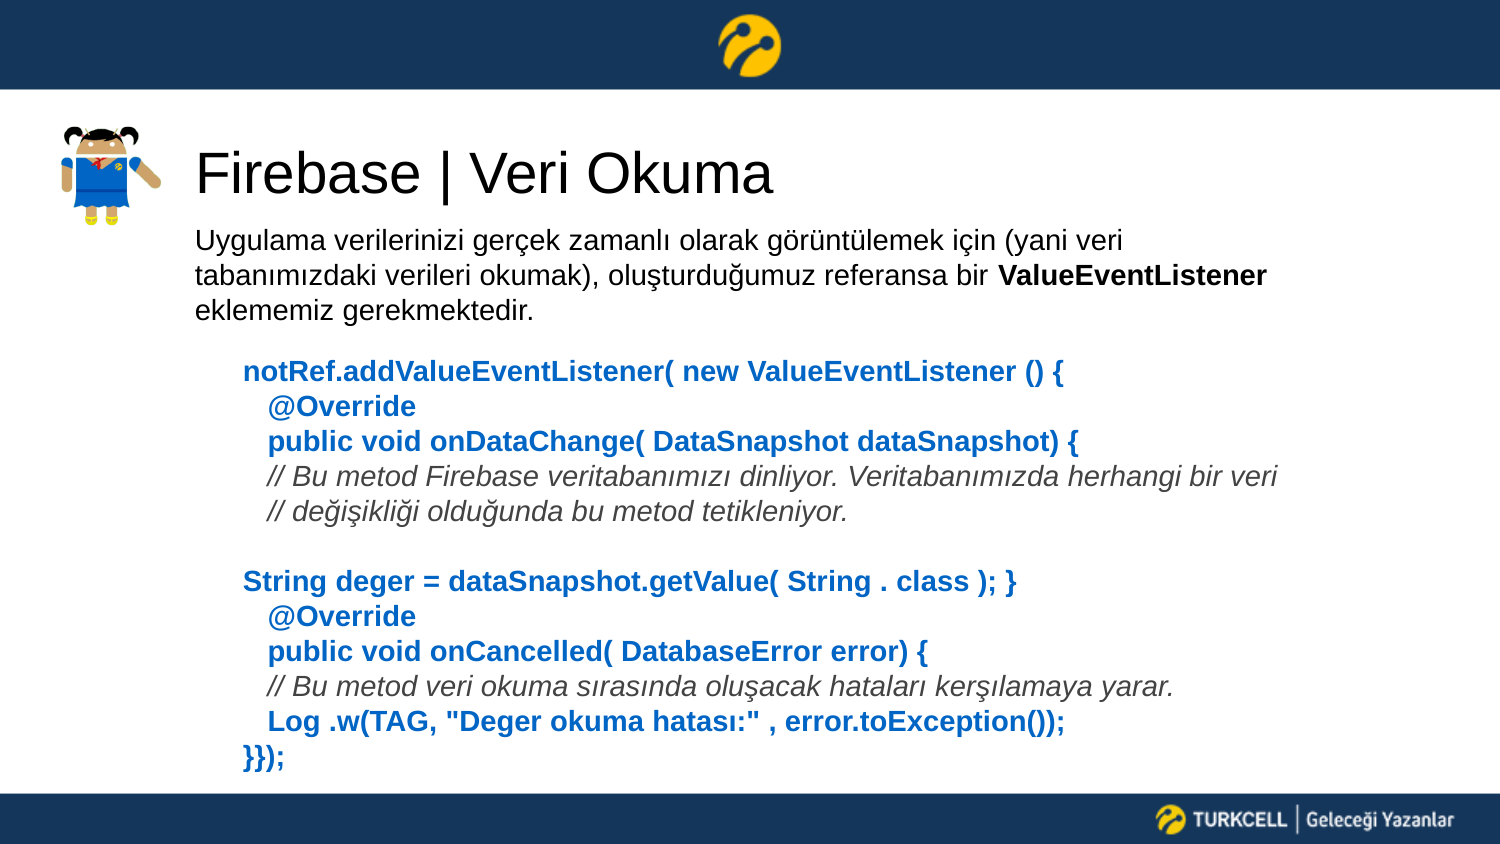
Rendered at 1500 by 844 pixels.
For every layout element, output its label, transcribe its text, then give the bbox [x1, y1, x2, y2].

text_box notRef.addValueEventListener( new ValueEventListener () { @Override public void onDataChange( DataSnapshot dataSnapshot) { // Bu metod Firebase veritabanımızı dinliyor. Veritabanımızda herhangi bir veri // değişikliği olduğunda bu metod tetikleniyor. String deger = dataSnapshot.getValue( String . class ); } @Override public void onCancelled( DatabaseError error) { // Bu metod veri okuma sırasında oluşacak hataları kerşılamaya yarar. Log .w(TAG, "Deger okuma hatası:" , error.toException()); }}); [228, 344, 1311, 815]
text_box Uygulama verilerinizi gerçek zamanlı olarak görüntülemek için (yani veri tabanımızdaki verileri okumak), oluşturduğumuz referansa bir ValueEventListener eklememiz gerekmektedir. [180, 213, 1433, 374]
title Firebase | Veri Okuma [180, 119, 1472, 214]
picture [0, 0, 1500, 844]
